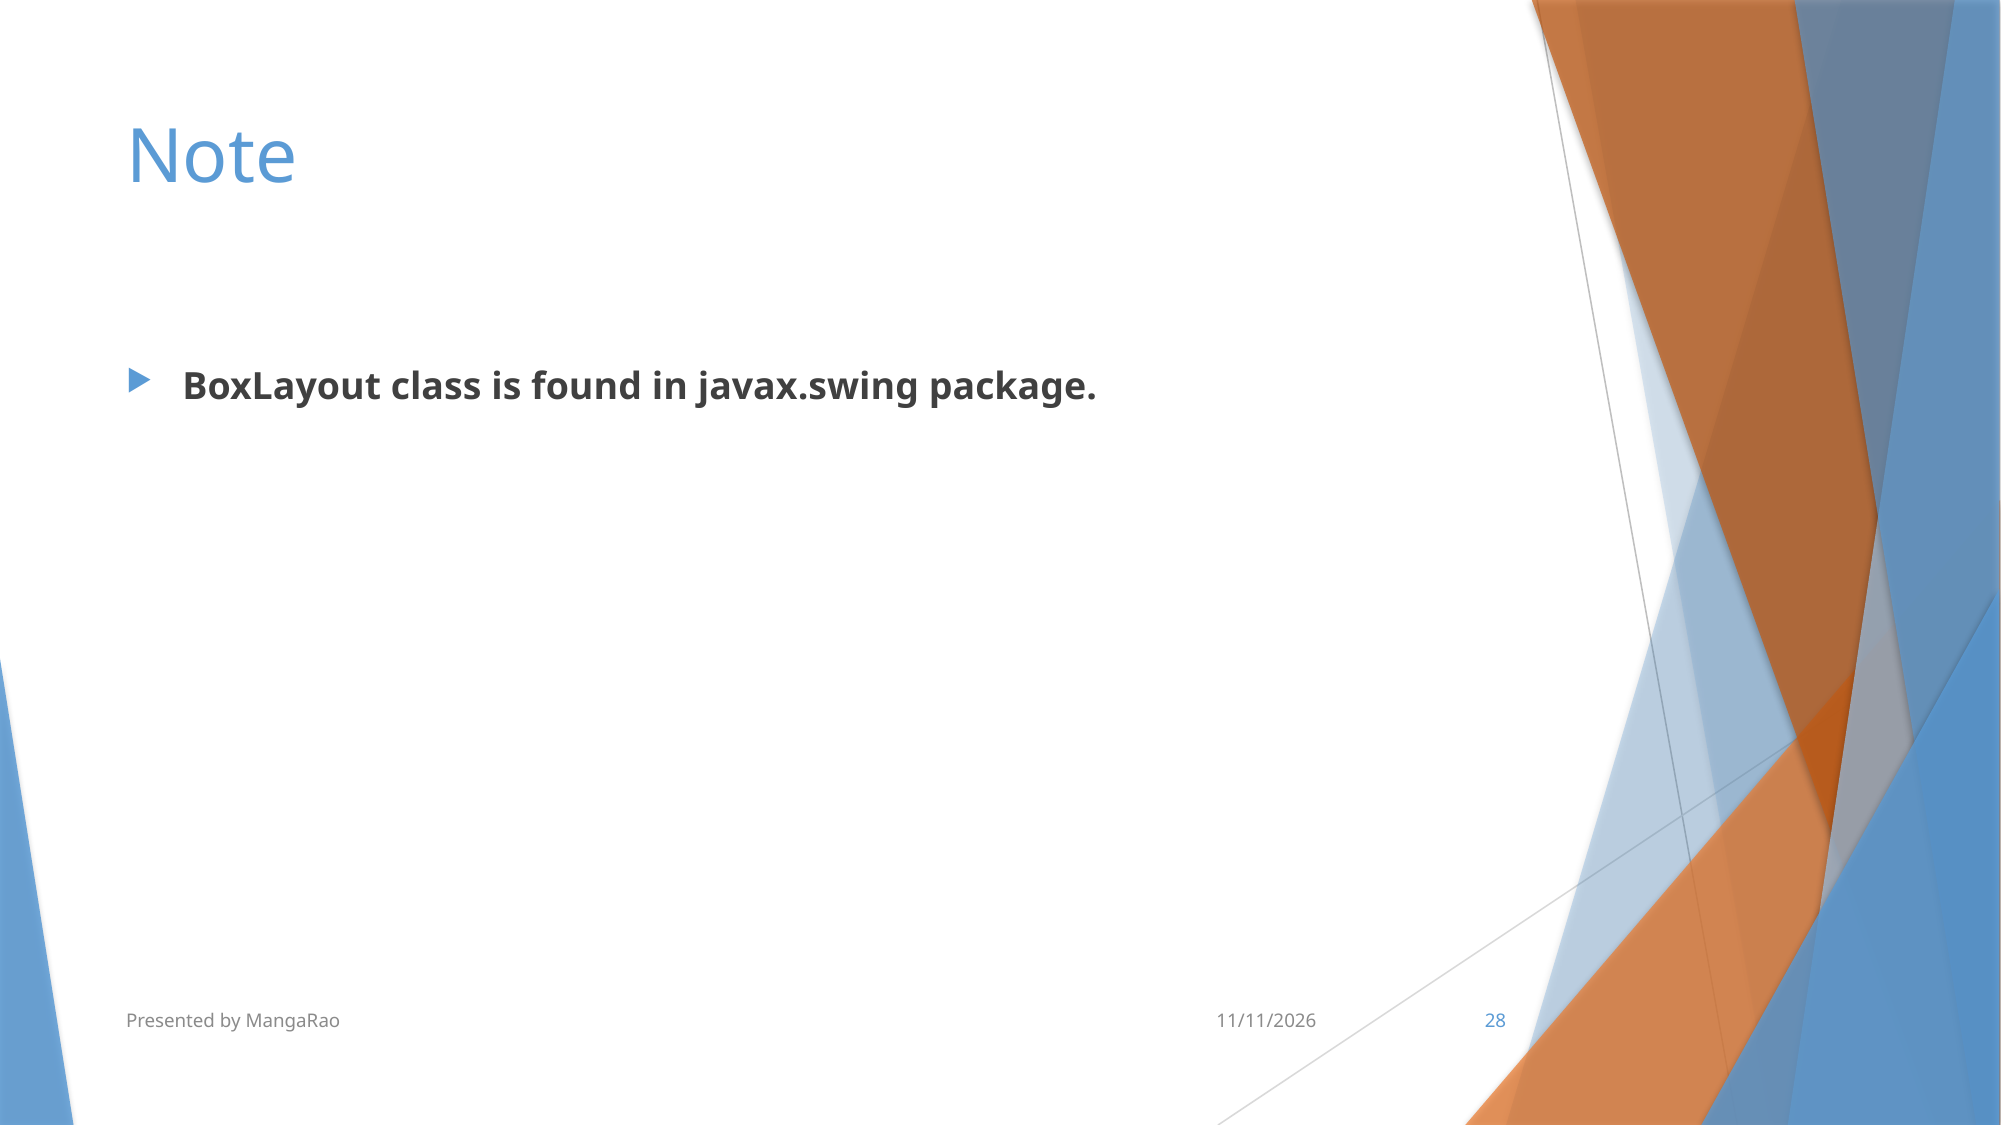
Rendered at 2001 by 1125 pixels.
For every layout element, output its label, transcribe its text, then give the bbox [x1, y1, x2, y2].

footer Presented by MangaRao [111, 991, 1145, 1051]
slide_number 28 [1409, 991, 1522, 1051]
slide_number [1181, 991, 1332, 1051]
title Note [111, 99, 1522, 317]
list BoxLayout class is found in javax.swing package. [111, 354, 1522, 992]
